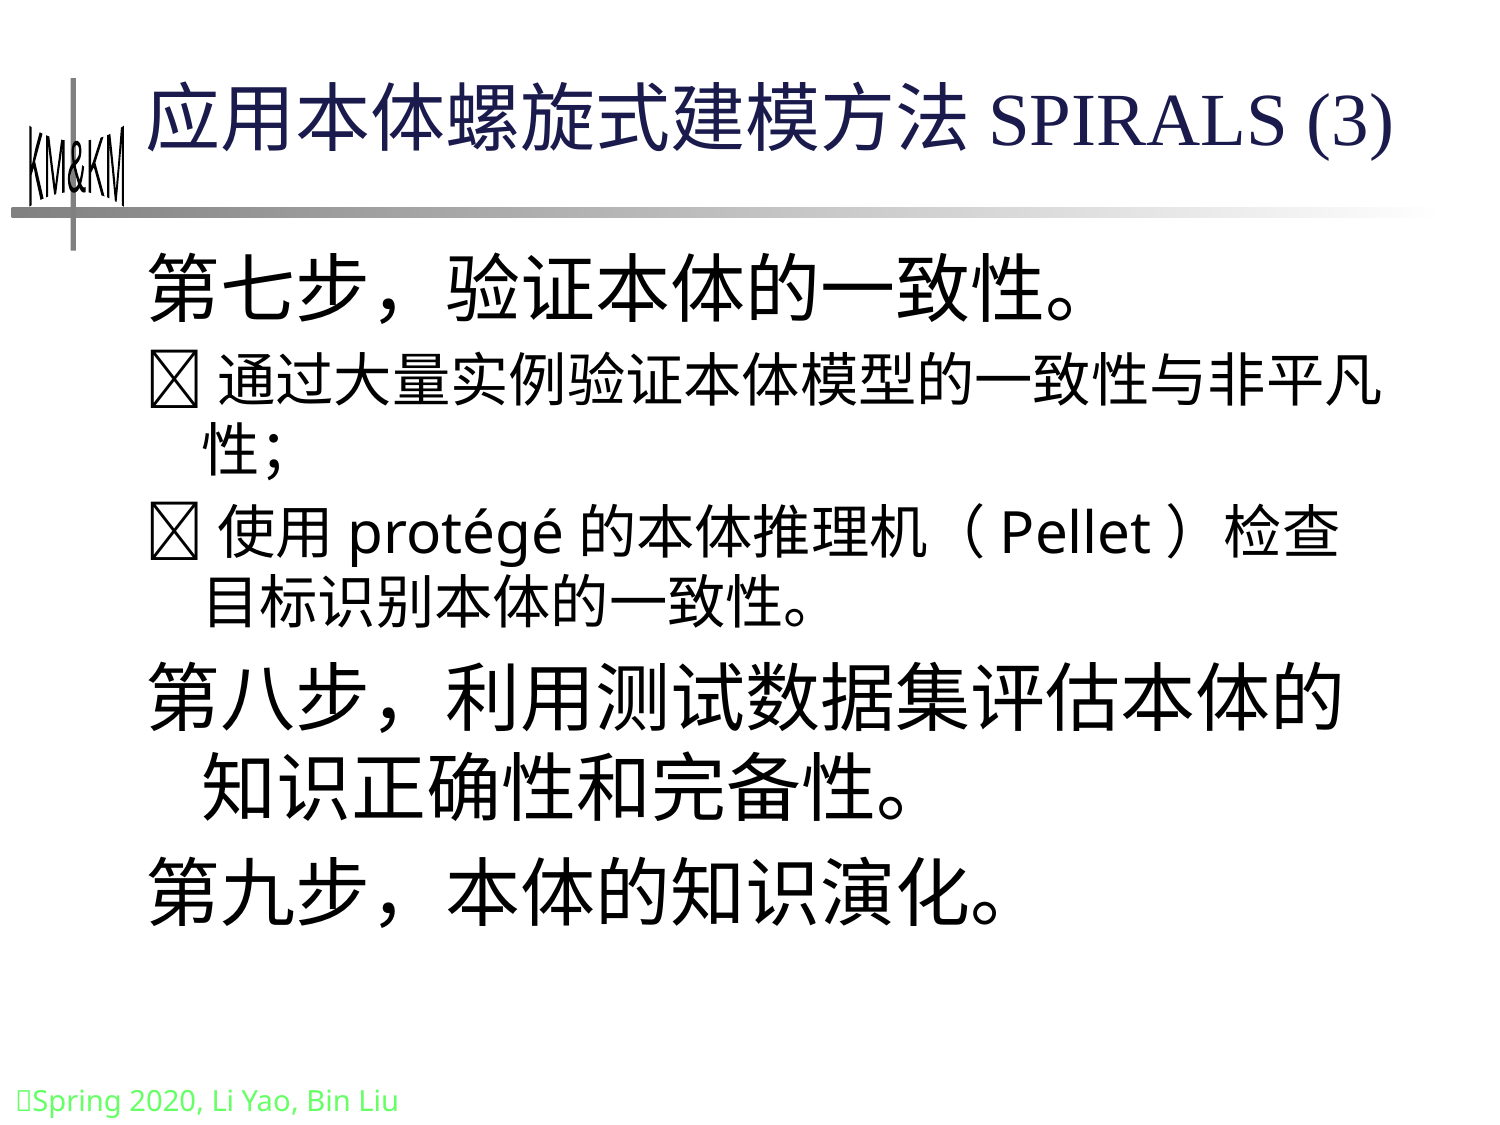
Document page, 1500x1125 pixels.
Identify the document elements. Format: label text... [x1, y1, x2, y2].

title 应用本体螺旋式建模方法SPIRALS (3) [129, 45, 1436, 186]
list 第七步，验证本体的一致性。 通过大量实例验证本体模型的一致性与非平凡性； 使用protégé的本体推理机（Pellet）检查目标识别本体的一致性。 第八步，利用测试数据集评估本体的知识正确性和完备性。 第九步，本体的知识演化。 [129, 234, 1406, 1019]
